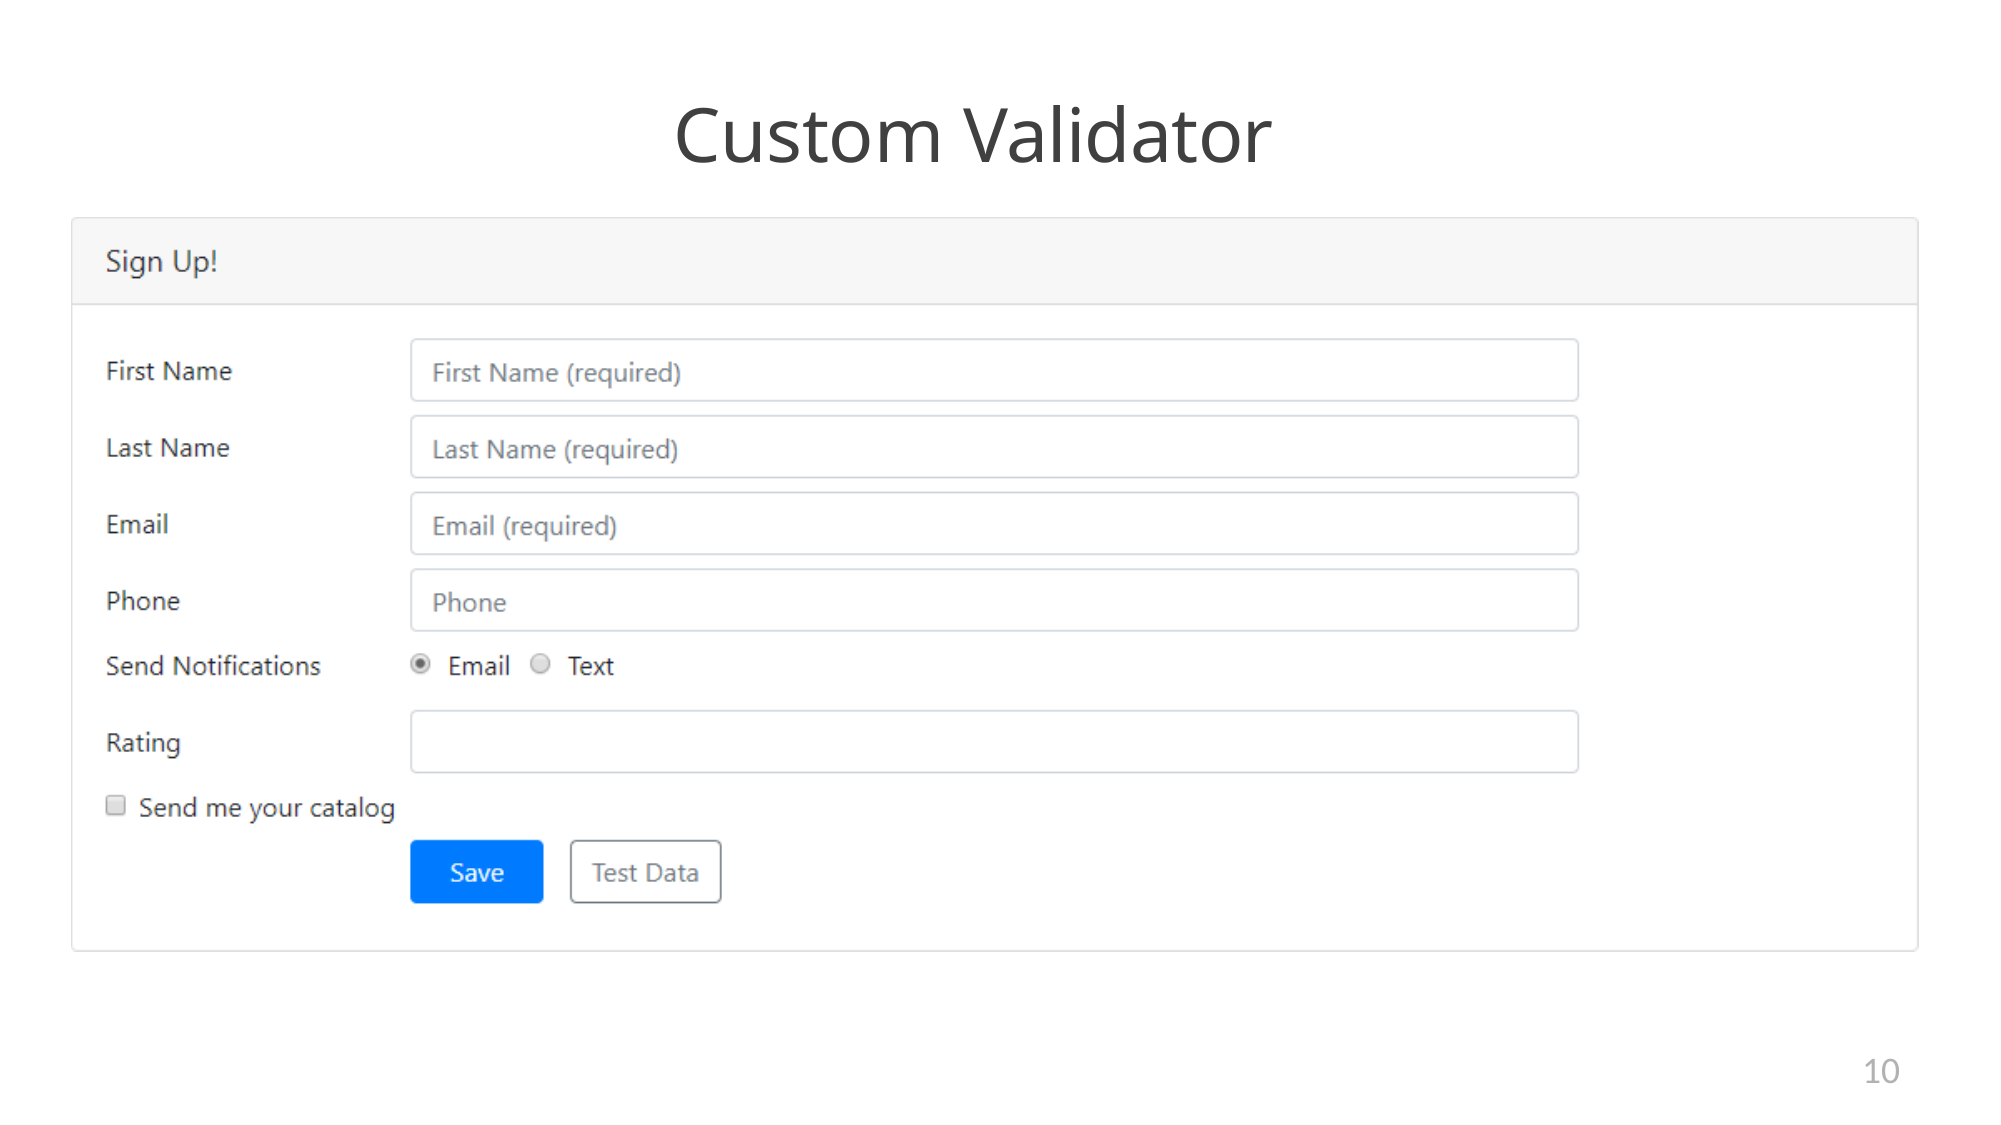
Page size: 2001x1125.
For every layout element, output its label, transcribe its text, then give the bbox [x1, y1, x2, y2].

slide_number 10 [1440, 1046, 1900, 1103]
title Custom Validator [671, 85, 1315, 216]
picture [70, 217, 1920, 952]
